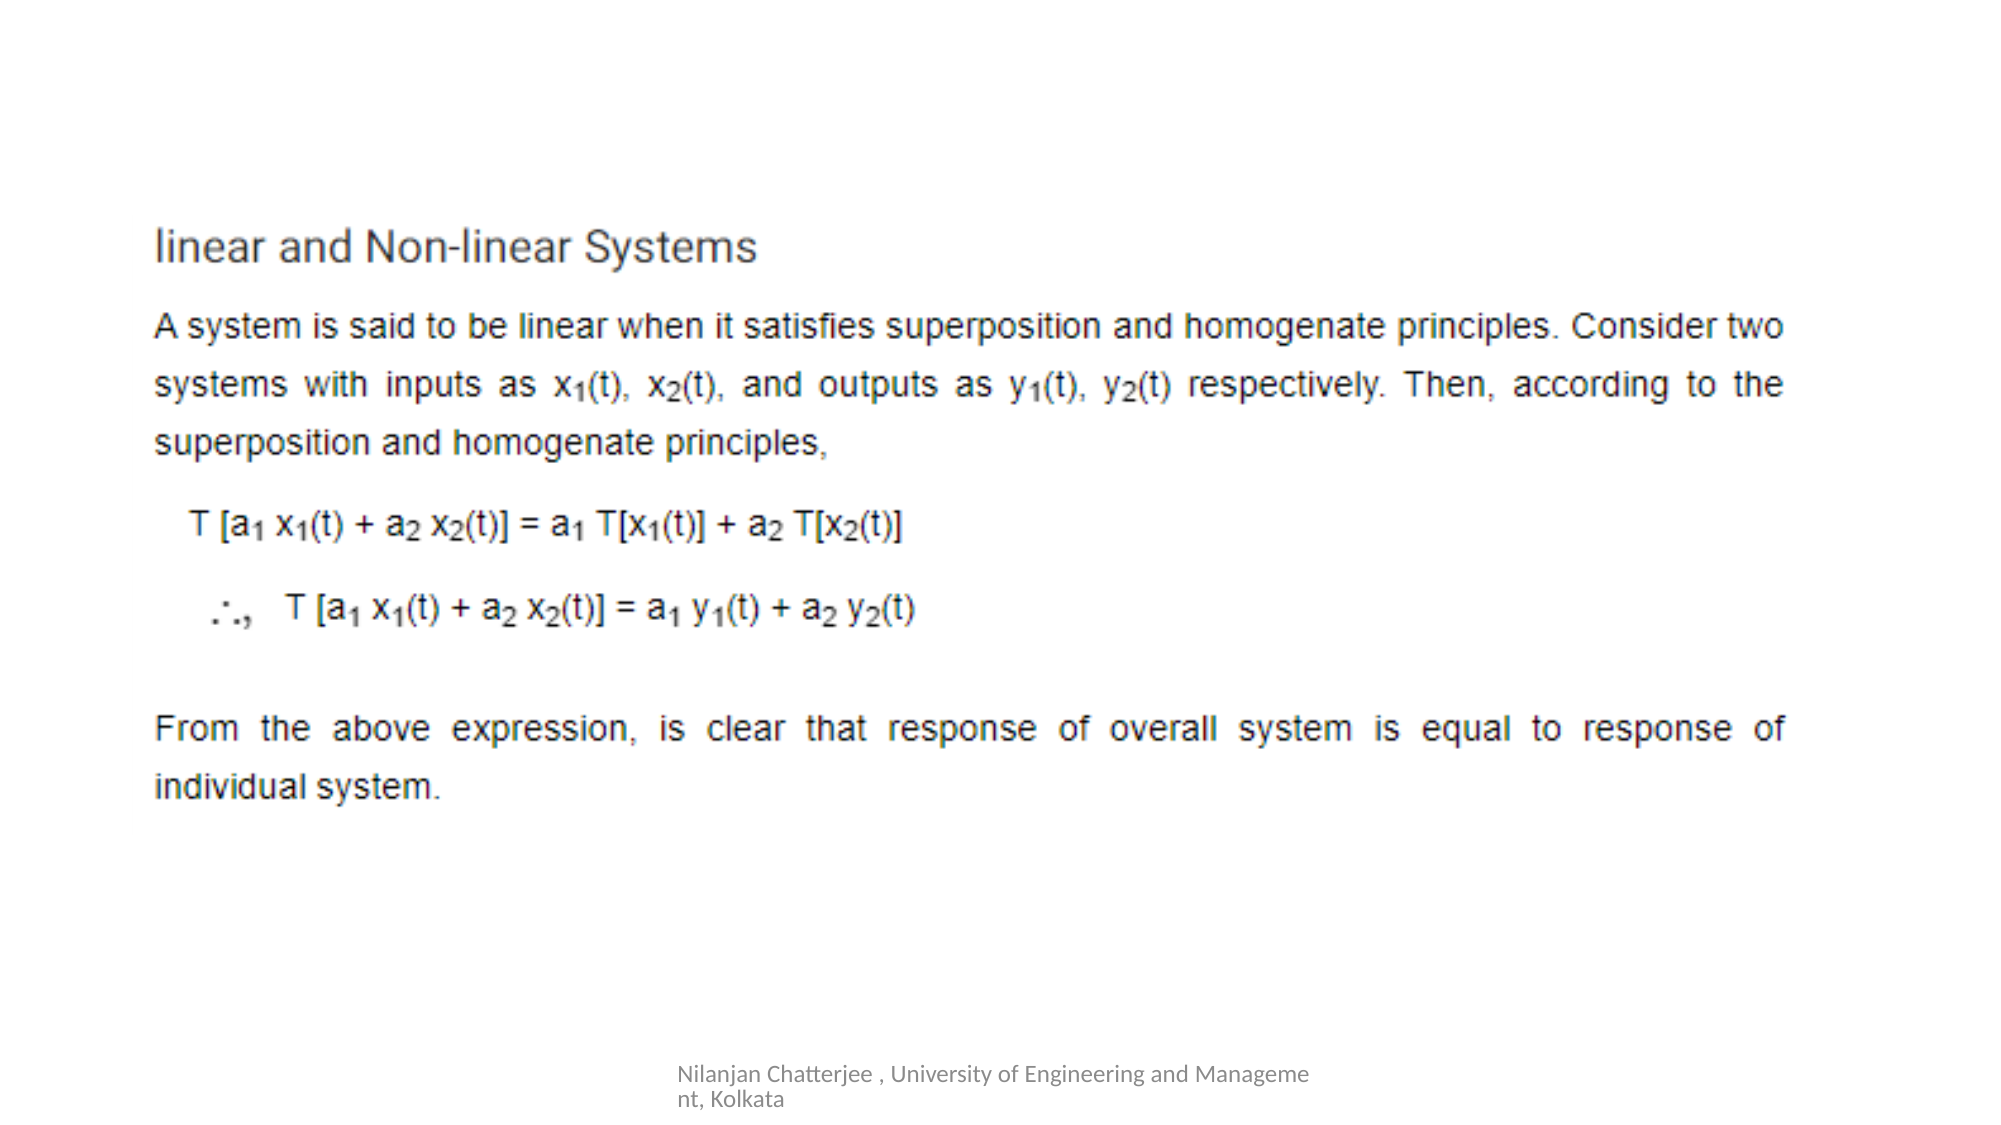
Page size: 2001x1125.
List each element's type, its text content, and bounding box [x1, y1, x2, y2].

footer Nilanjan Chatterjee , University of Engineering and Management, Kolkata [662, 1042, 1338, 1103]
picture [131, 215, 1814, 835]
